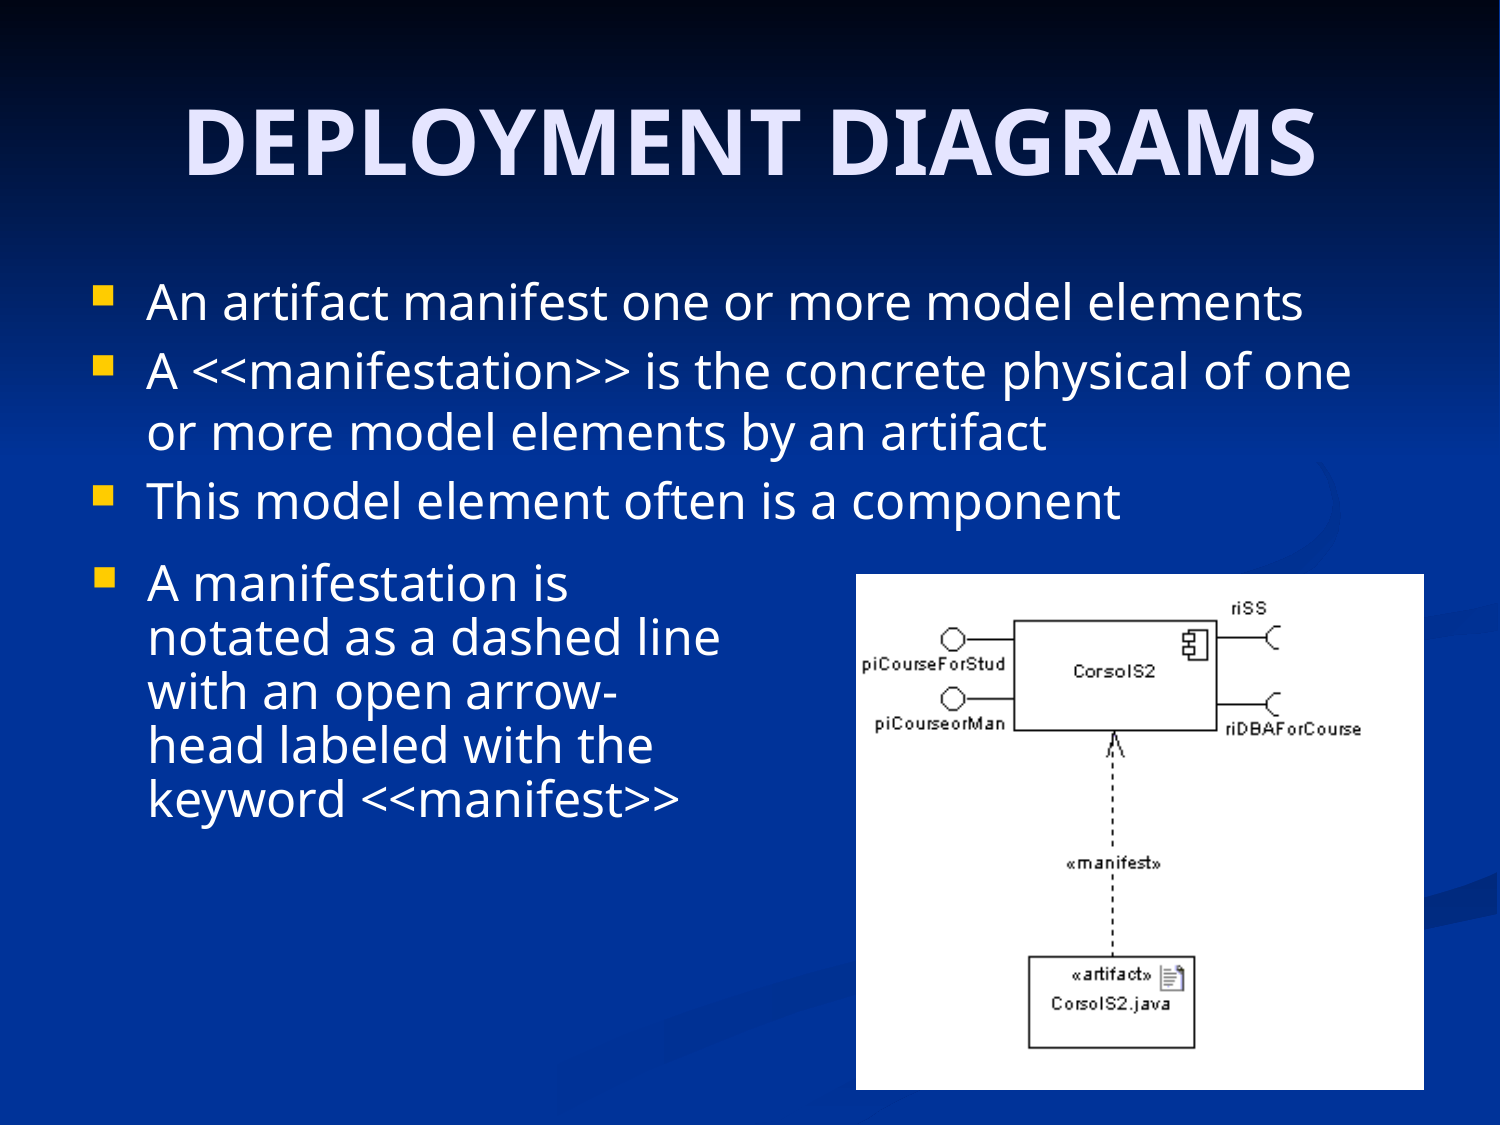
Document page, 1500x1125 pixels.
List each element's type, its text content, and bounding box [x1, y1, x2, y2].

title DEPLOYMENT DIAGRAMS [74, 44, 1426, 233]
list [855, 573, 1424, 1090]
list An artifact manifest one or more model elements A <<manifestation>> is the concrete physical of one or more model elements by an artifact This model element often is a component [74, 262, 1377, 575]
text_box A manifestation is notated as a dashed line with an open arrow-head labeled with the keyword <<manifest>> [76, 550, 750, 929]
